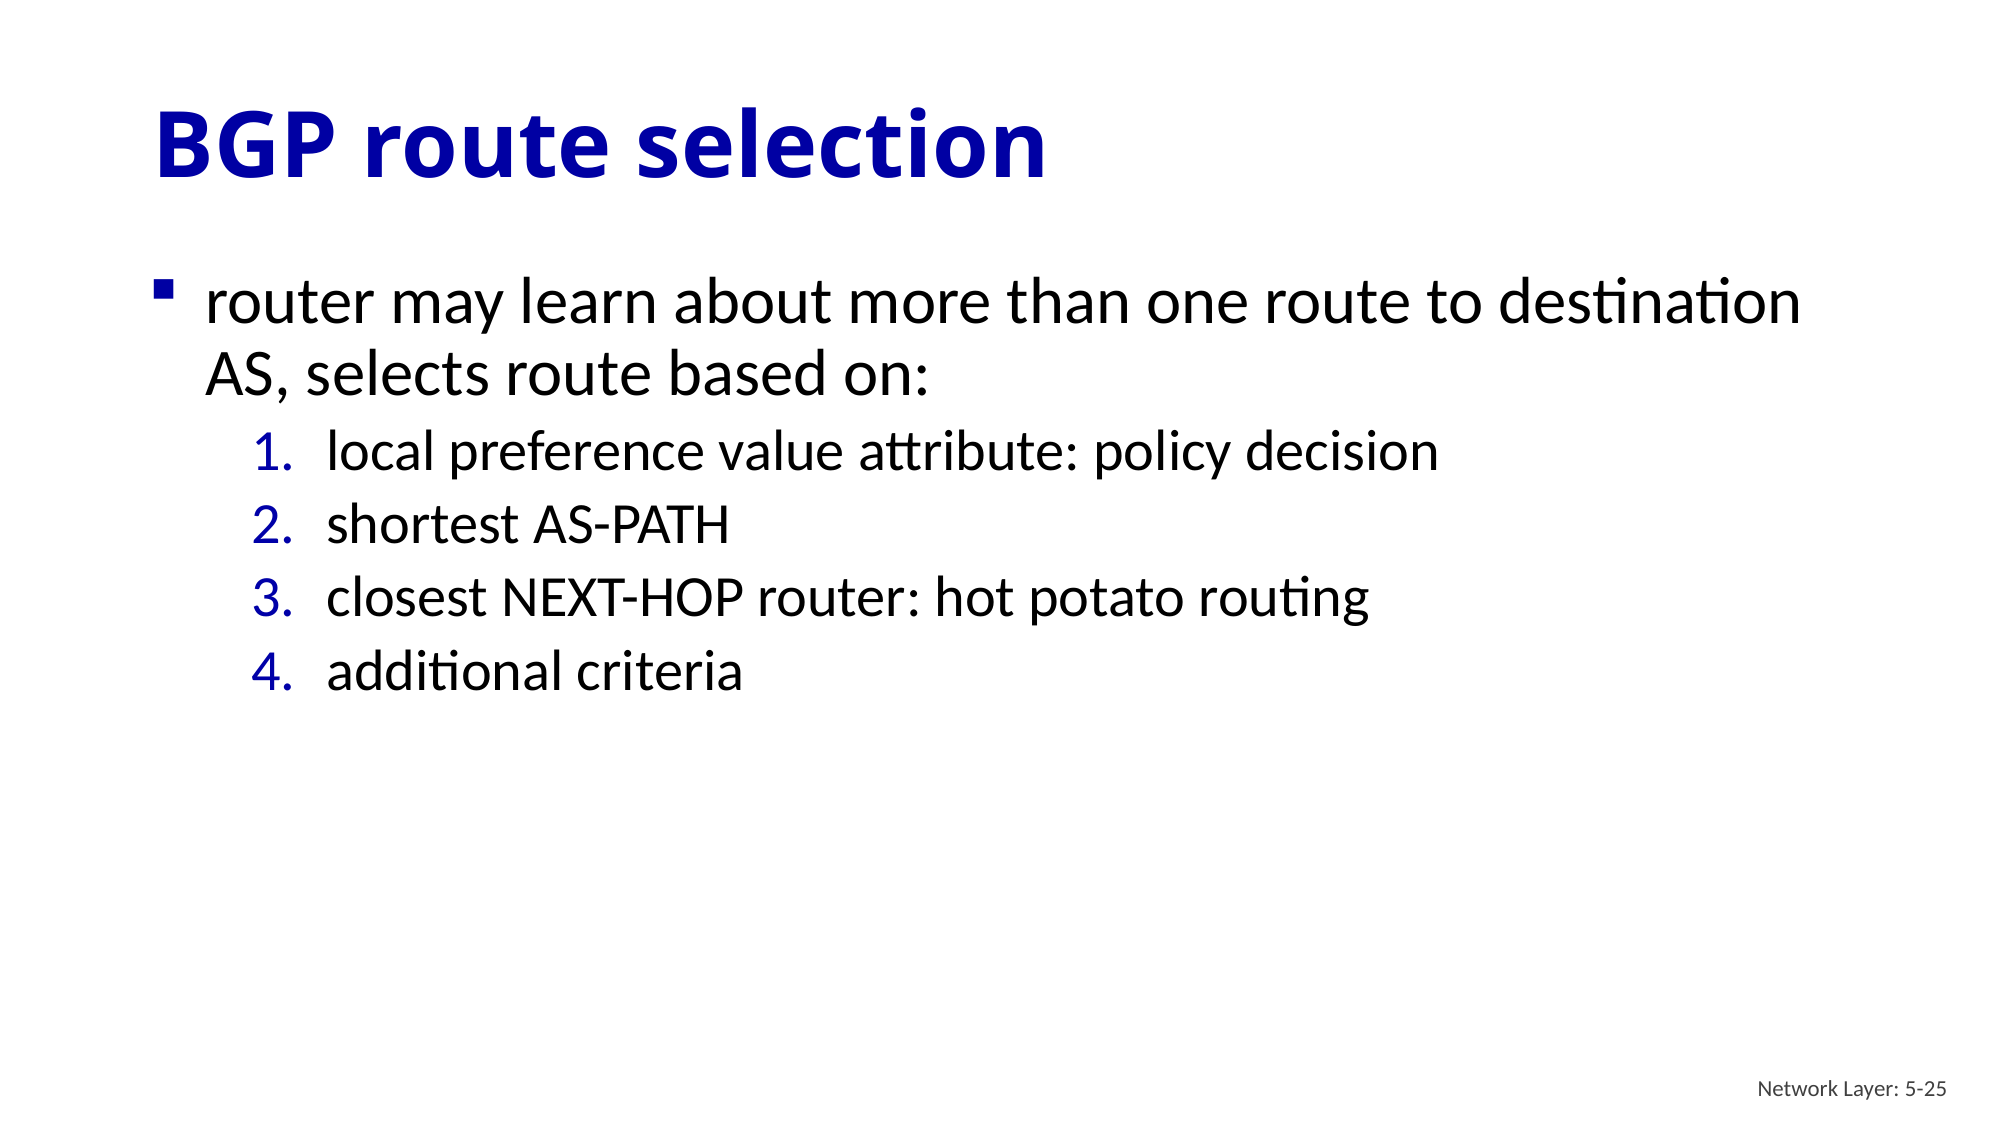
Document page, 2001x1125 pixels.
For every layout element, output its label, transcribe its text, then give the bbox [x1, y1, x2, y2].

list router may learn about more than one route to destination AS, selects route based on: local preference value attribute: policy decision shortest AS-PATH closest NEXT-HOP router: hot potato routing additional criteria [133, 258, 1859, 972]
slide_number Network Layer: 5-25 [1512, 1056, 1963, 1117]
title BGP route selection [137, 74, 1863, 221]
